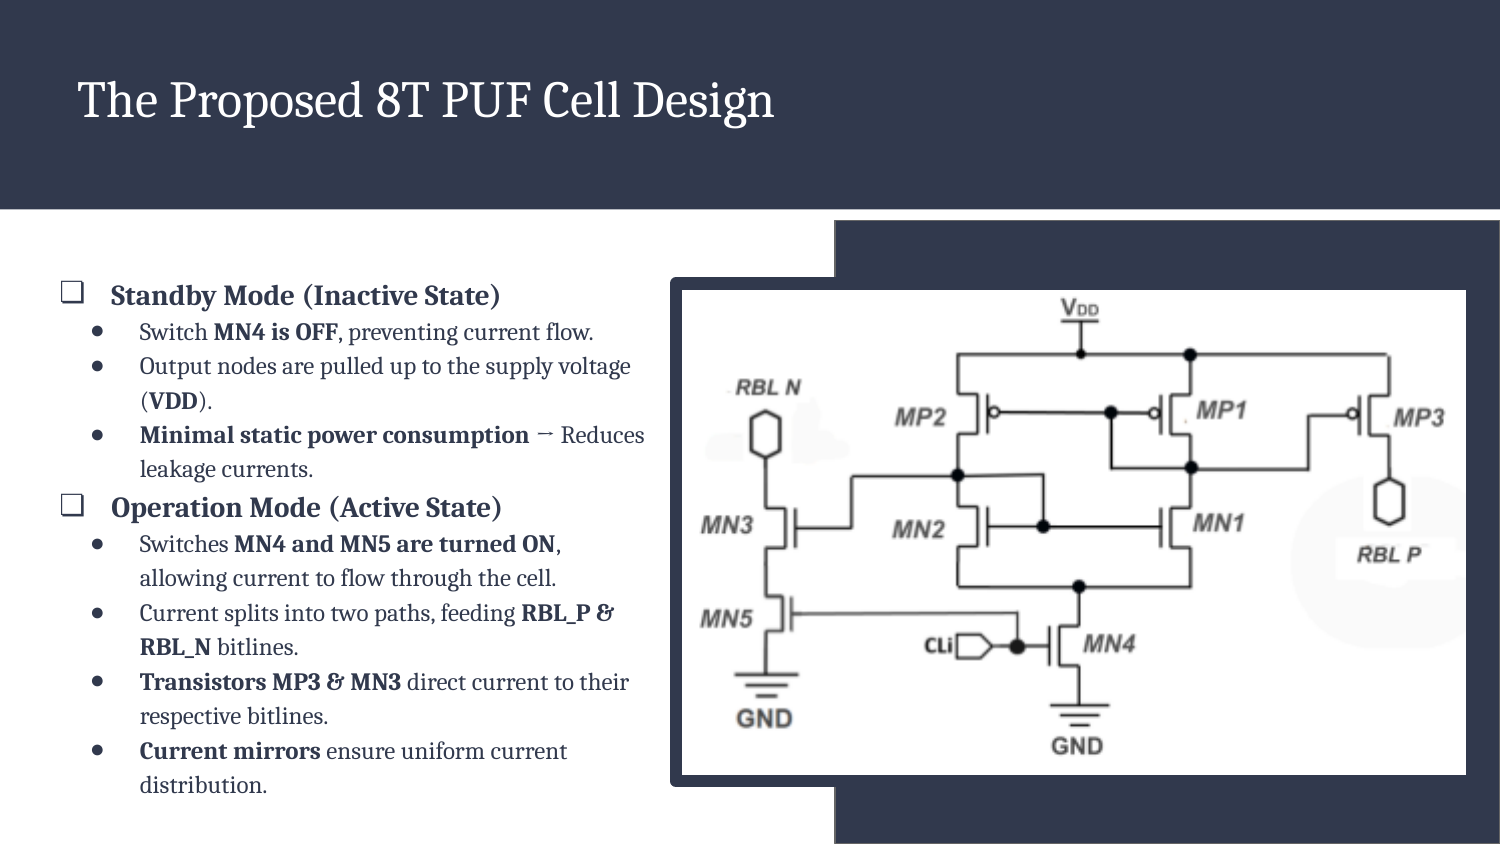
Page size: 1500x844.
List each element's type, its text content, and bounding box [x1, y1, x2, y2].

list Standby Mode (Inactive State) Switch MN4 is OFF, preventing current flow. Output nodes are pulled up to the supply voltage (VDD). Minimal static power consumption → Reduces leakage currents. Operation Mode (Active State) Switches MN4 and MN5 are turned ON, allowing current to flow through the cell. Current splits into two paths, feeding RBL_P & RBL_N bitlines. Transistors MP3 & MN3 direct current to their respective bitlines. Current mirrors ensure uniform current distribution. [21, 255, 666, 844]
title The Proposed 8T PUF Cell Design [51, 50, 1449, 154]
text_box [834, 220, 1500, 844]
picture [681, 289, 1467, 775]
